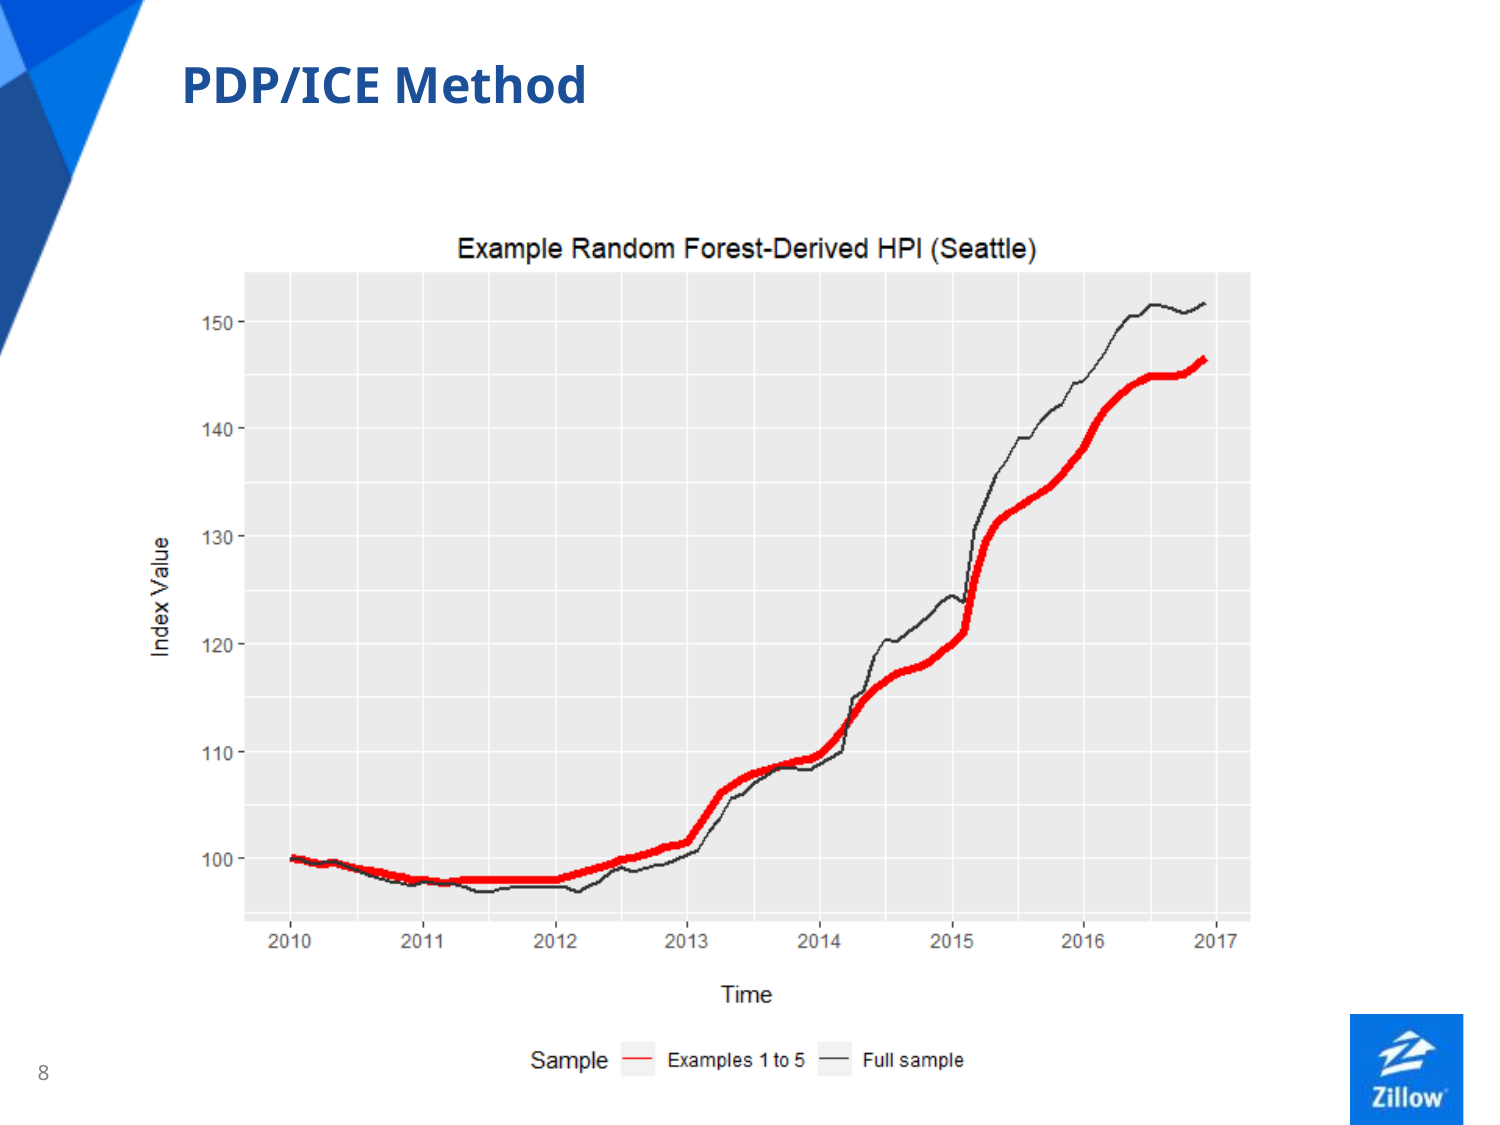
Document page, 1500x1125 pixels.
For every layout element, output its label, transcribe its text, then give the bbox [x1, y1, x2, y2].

list PDP/ICE Method [177, 0, 1496, 116]
picture [1350, 1014, 1464, 1125]
picture [0, 0, 1263, 1101]
